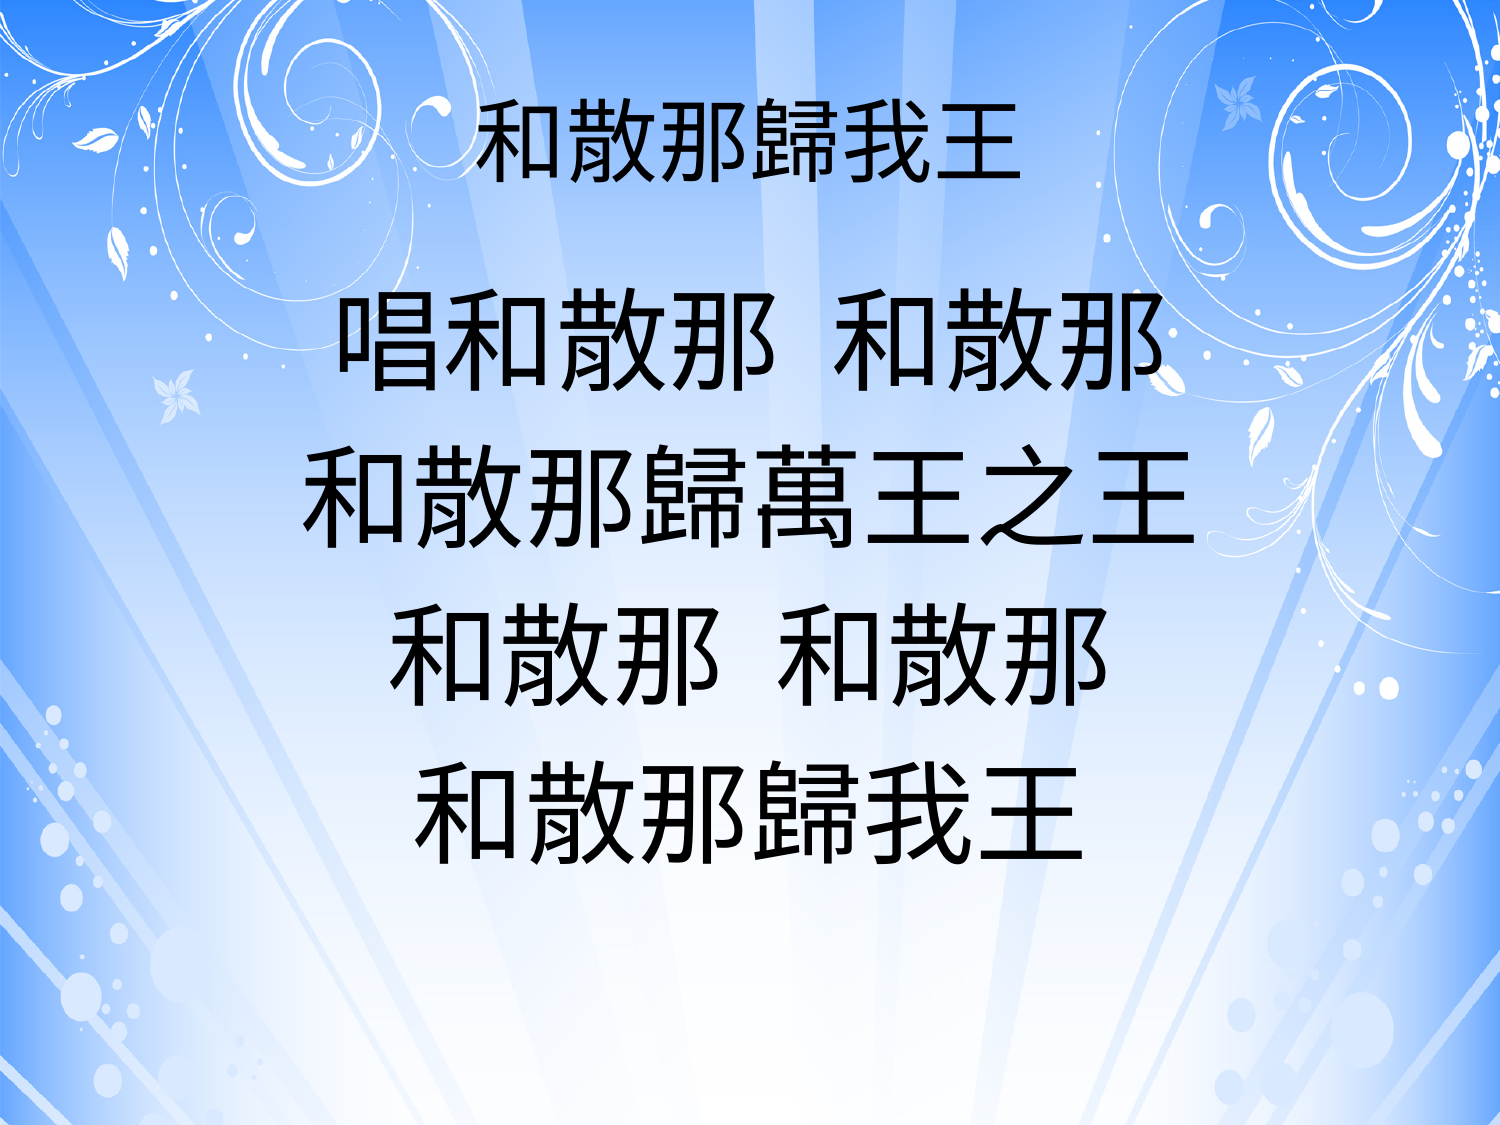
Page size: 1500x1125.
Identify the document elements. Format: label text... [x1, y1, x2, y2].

title 和散那歸我王 [74, 44, 1426, 233]
picture [0, 0, 1500, 262]
list 唱和散那 和散那 和散那歸萬王之王 和散那 和散那 和散那歸我王 [0, 262, 1500, 1125]
